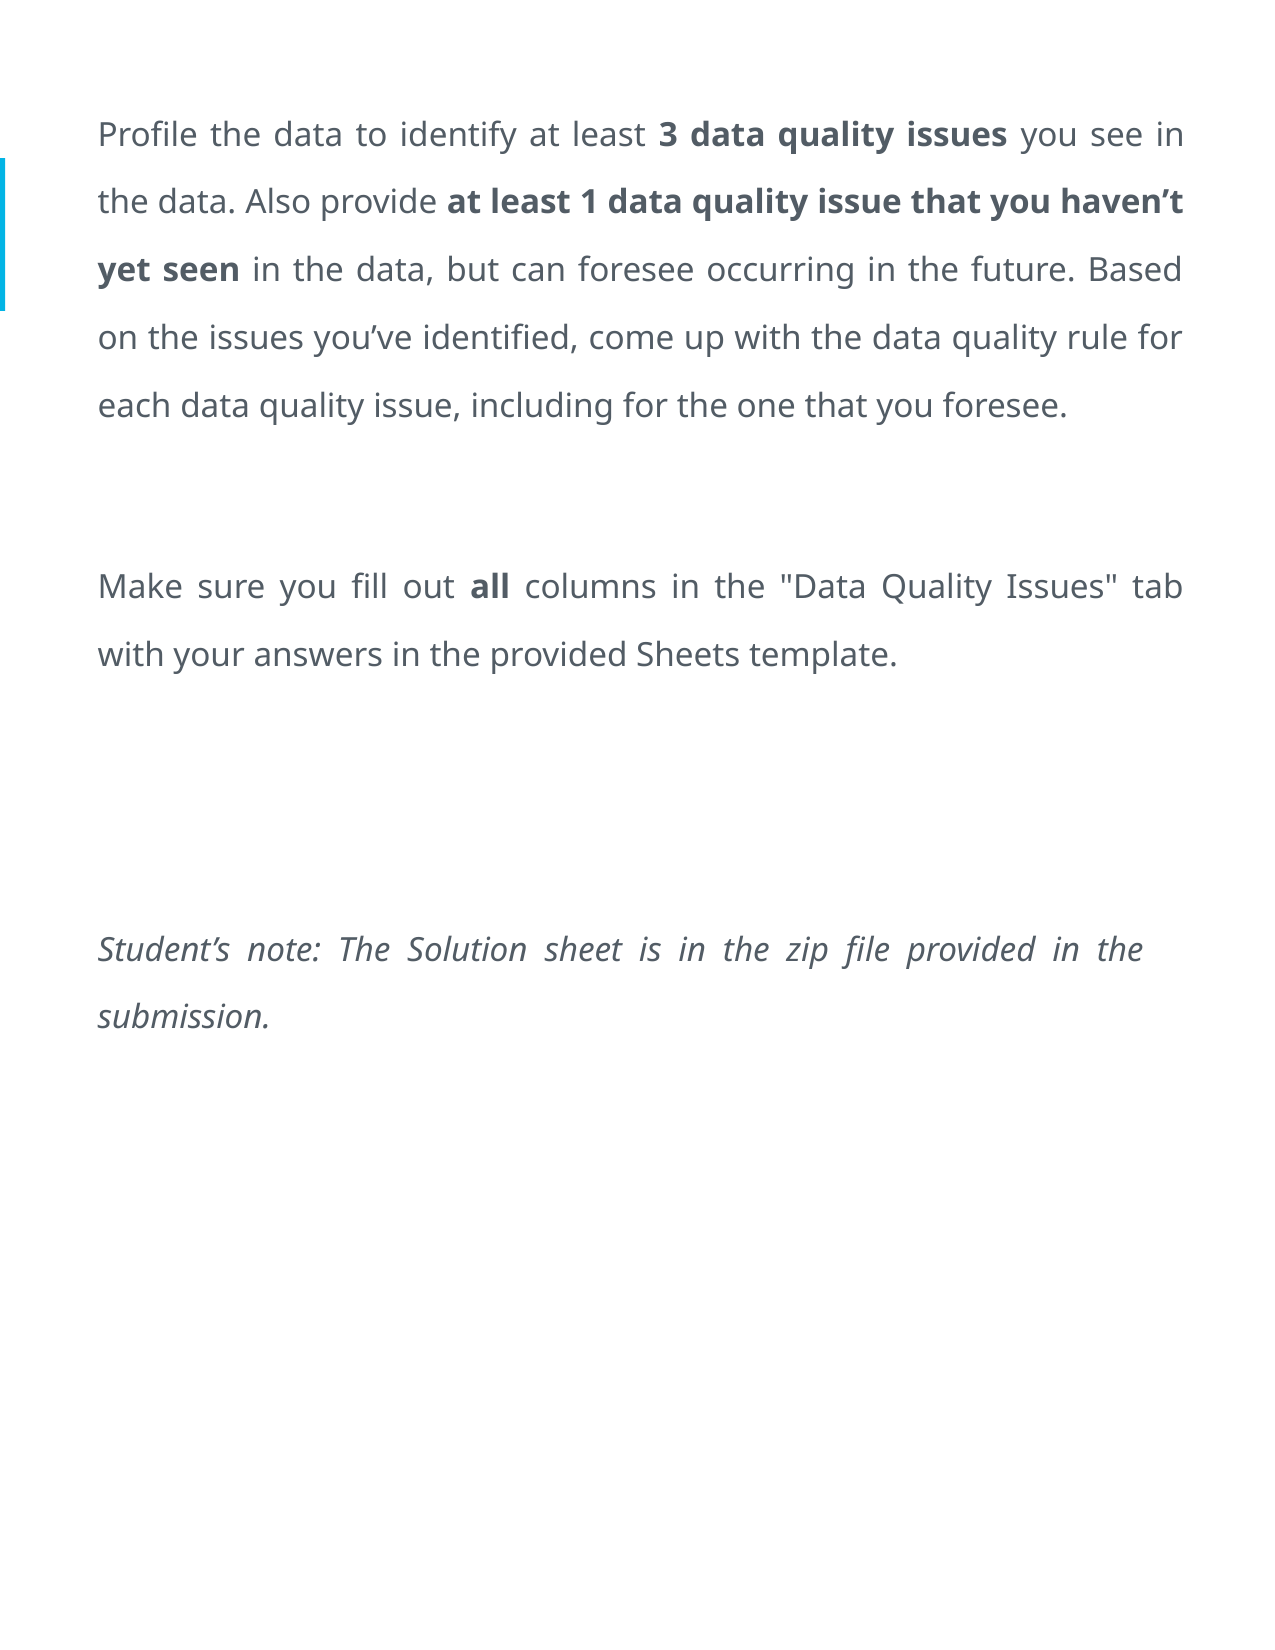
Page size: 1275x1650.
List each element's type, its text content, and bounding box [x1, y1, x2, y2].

text_box Profile the data to identify at least 3 data quality issues you see in the data. Also provide at least 1 data quality issue that you haven’t yet seen in the data, but can foresee occurring in the future. Based on the issues you’ve identified, come up with the data quality rule for each data quality issue, including for the one that you foresee. Make sure you fill out all columns in the "Data Quality Issues" tab with your answers in the provided Sheets template. Student’s note: The Solution sheet is in the zip file provided in the submission. [82, 69, 1200, 562]
